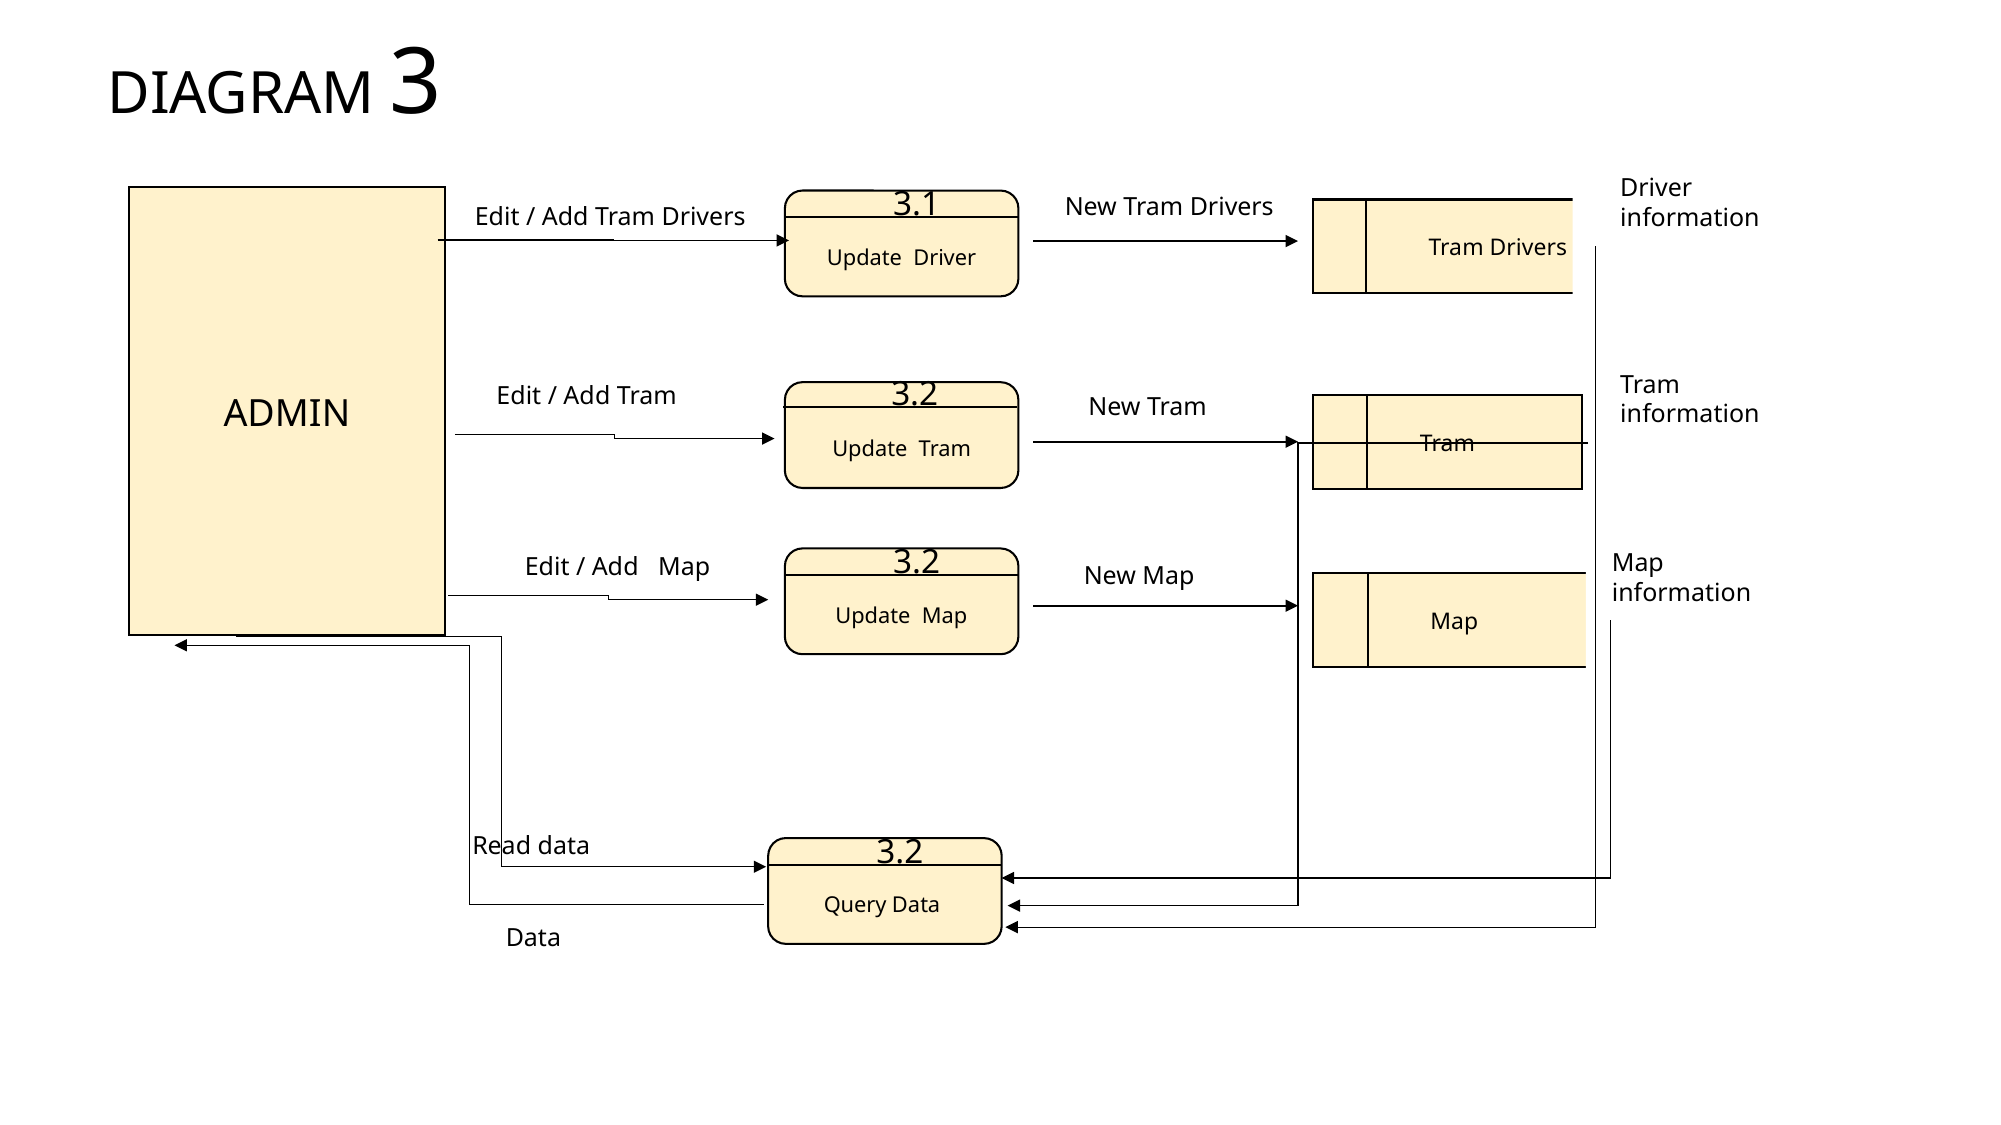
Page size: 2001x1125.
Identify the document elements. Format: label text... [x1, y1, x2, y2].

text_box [129, 164, 1793, 961]
text_box DIAGRAM 3 [92, 14, 480, 140]
